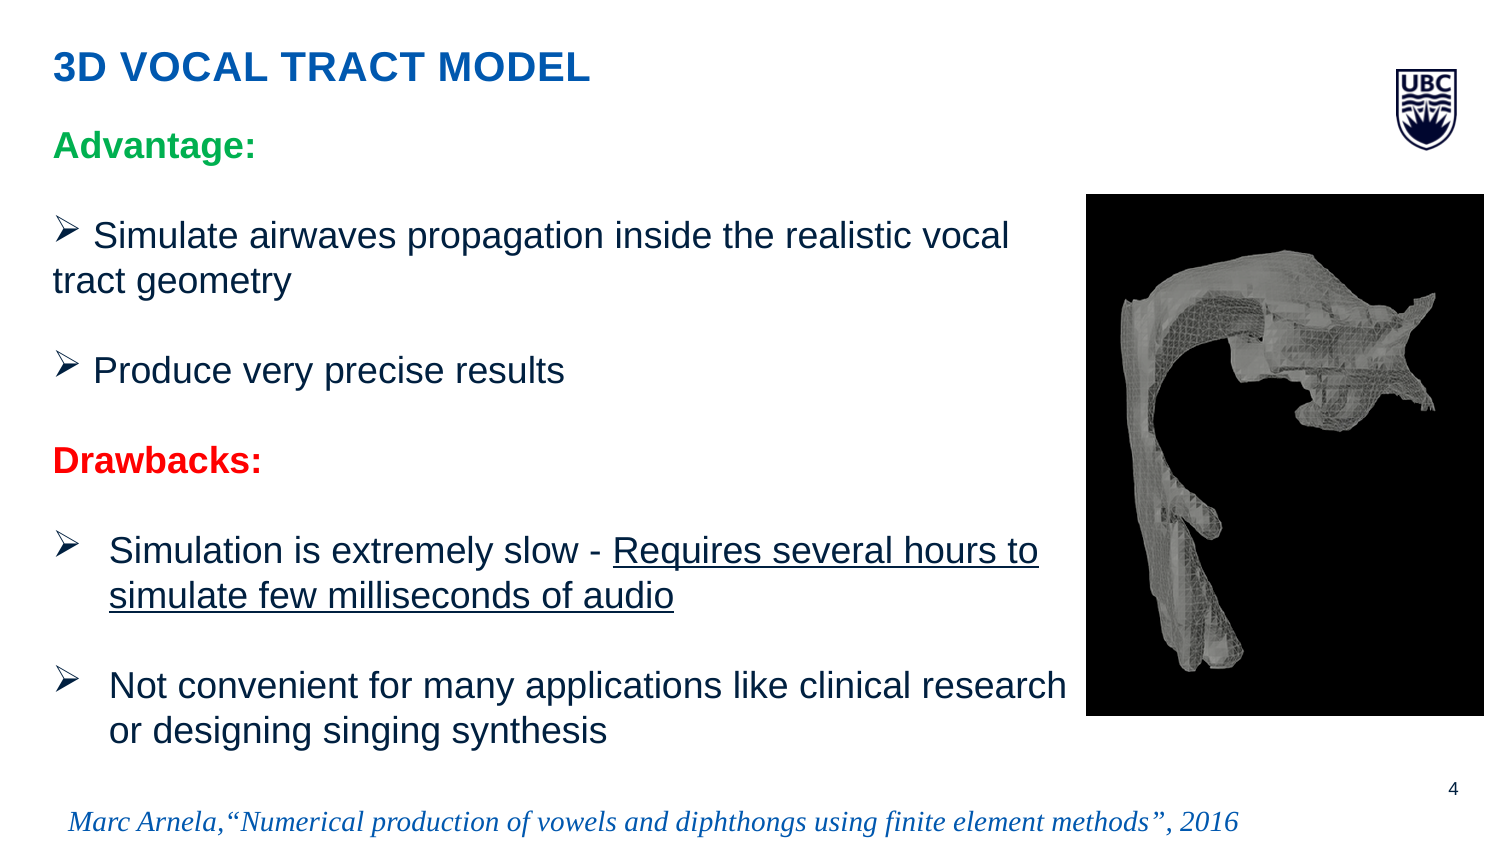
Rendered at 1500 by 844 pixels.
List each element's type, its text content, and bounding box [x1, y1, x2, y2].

list Advantage: Simulate airwaves propagation inside the realistic vocal tract geometry Produce very precise results Drawbacks: Simulation is extremely slow - Requires several hours to simulate few milliseconds of audio Not convenient for many applications like clinical research or designing singing synthesis [52, 121, 1074, 765]
picture [1396, 69, 1457, 151]
text_box Marc Arnela,“Numerical production of vowels and diphthongs using finite element methods”, 2016 [53, 798, 1500, 844]
list 3D Vocal Tract Model [53, 17, 1310, 120]
picture [1086, 194, 1484, 716]
